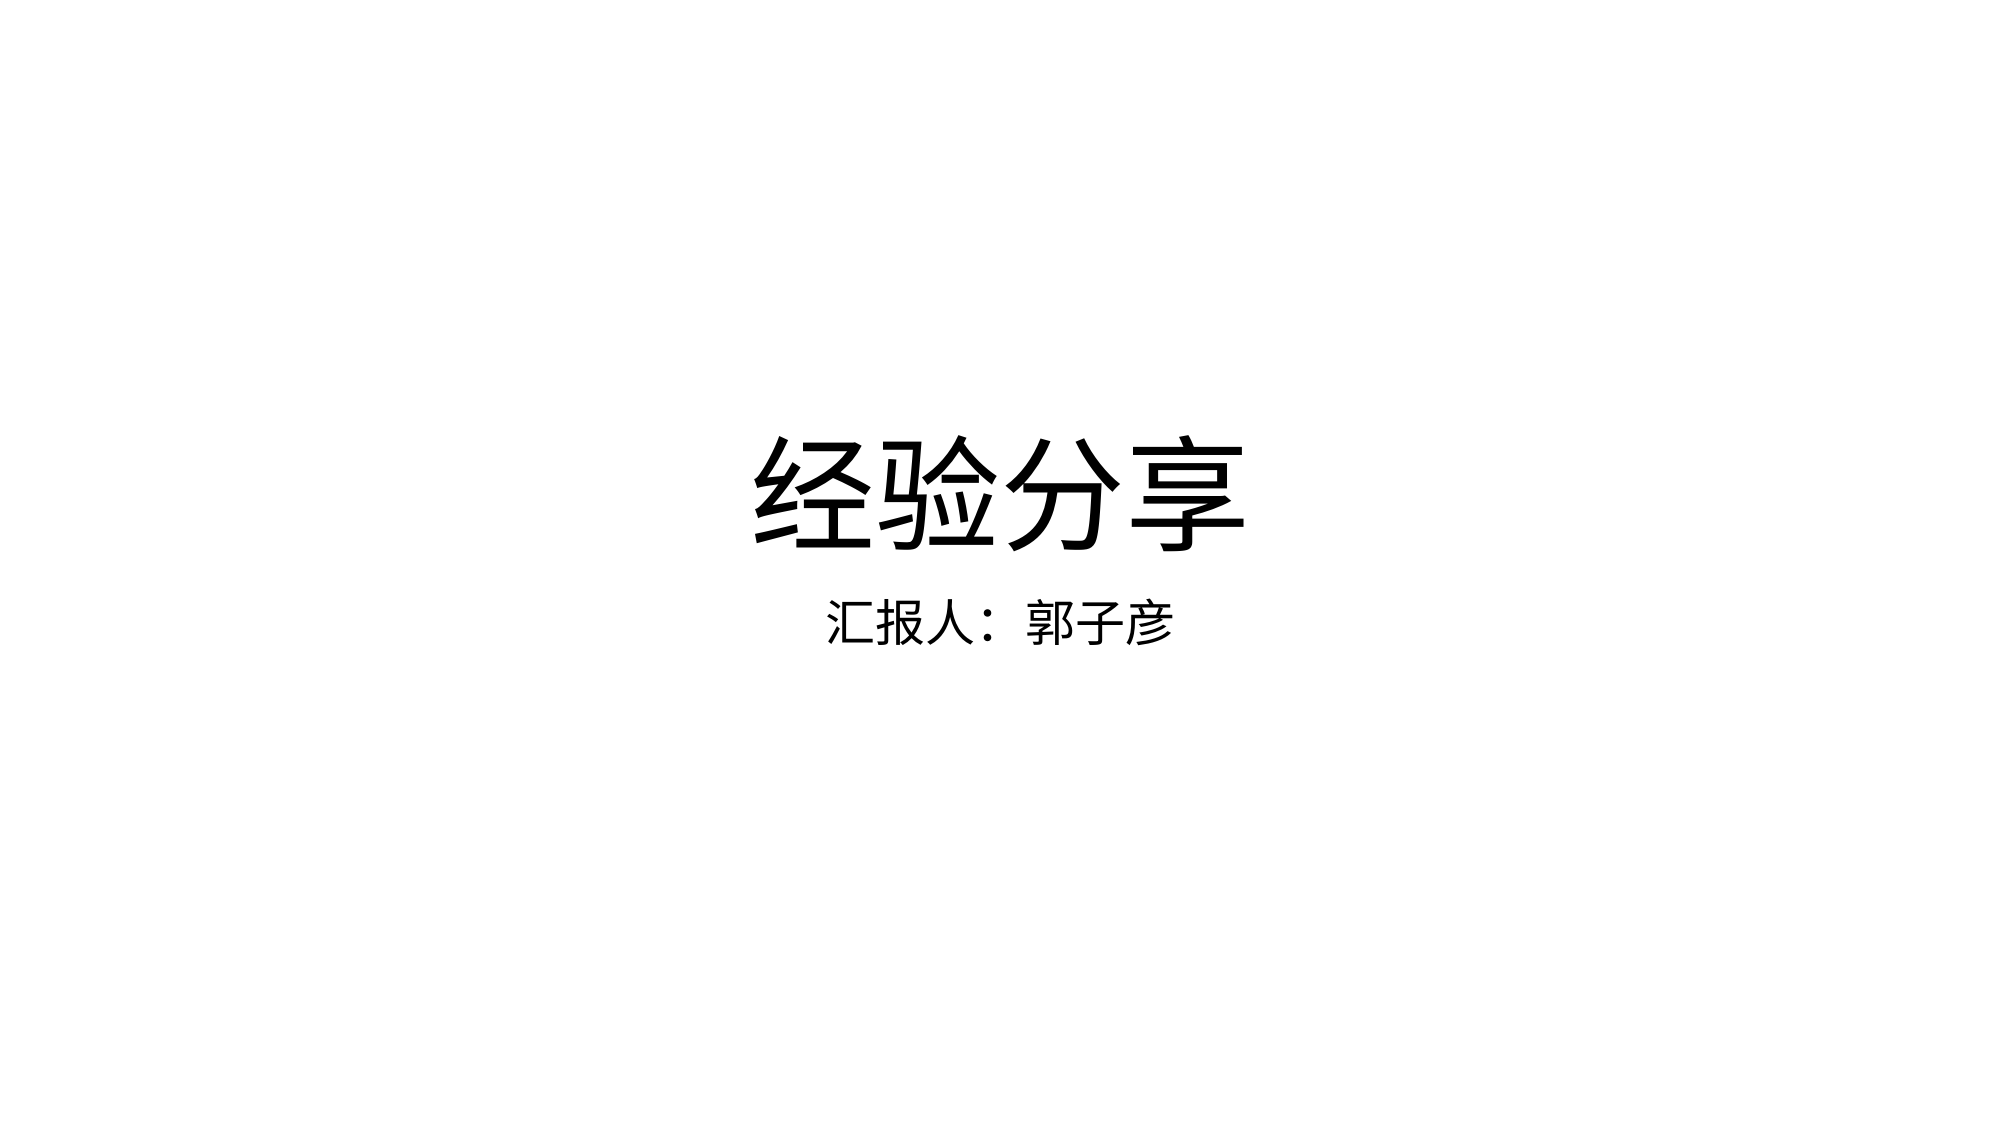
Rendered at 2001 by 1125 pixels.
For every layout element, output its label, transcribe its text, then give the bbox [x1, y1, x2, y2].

title 经验分享 [249, 184, 1750, 576]
subtitle 汇报人：郭子彦 [249, 590, 1750, 863]
